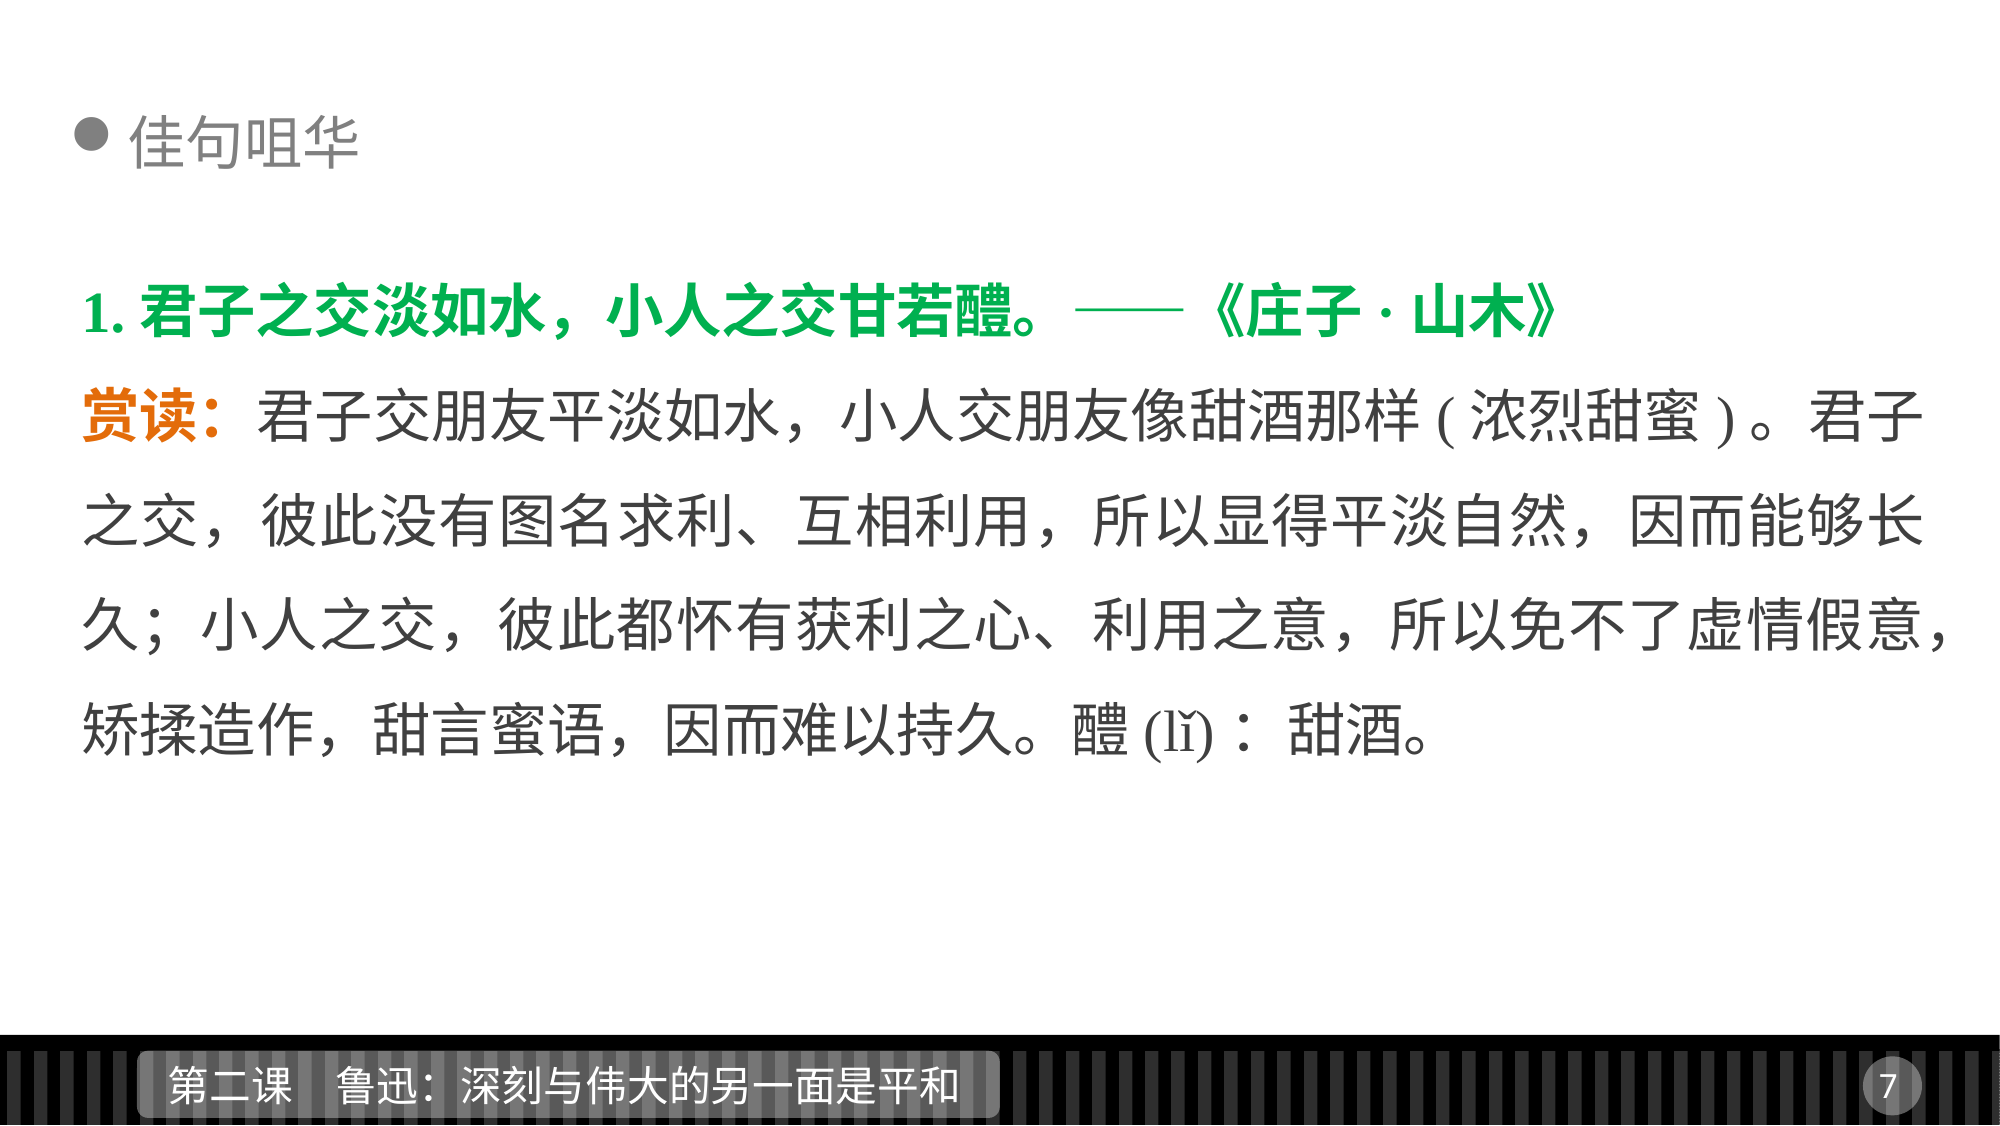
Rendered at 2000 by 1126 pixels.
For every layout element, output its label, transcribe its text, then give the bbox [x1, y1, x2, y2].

text_box 1.君子之交淡如水，小人之交甘若醴。——《庄子·山木》 赏读：君子交朋友平淡如水，小人交朋友像甜酒那样(浓烈甜蜜)。君子之交，彼此没有图名求利、互相利用，所以显得平淡自然，因而能够长久；小人之交，彼此都怀有获利之心、利用之意，所以免不了虚情假意，矫揉造作，甜言蜜语，因而难以持久。醴(lǐ)：甜酒。 [66, 231, 1940, 771]
text_box 佳句咀华 [54, 77, 460, 184]
